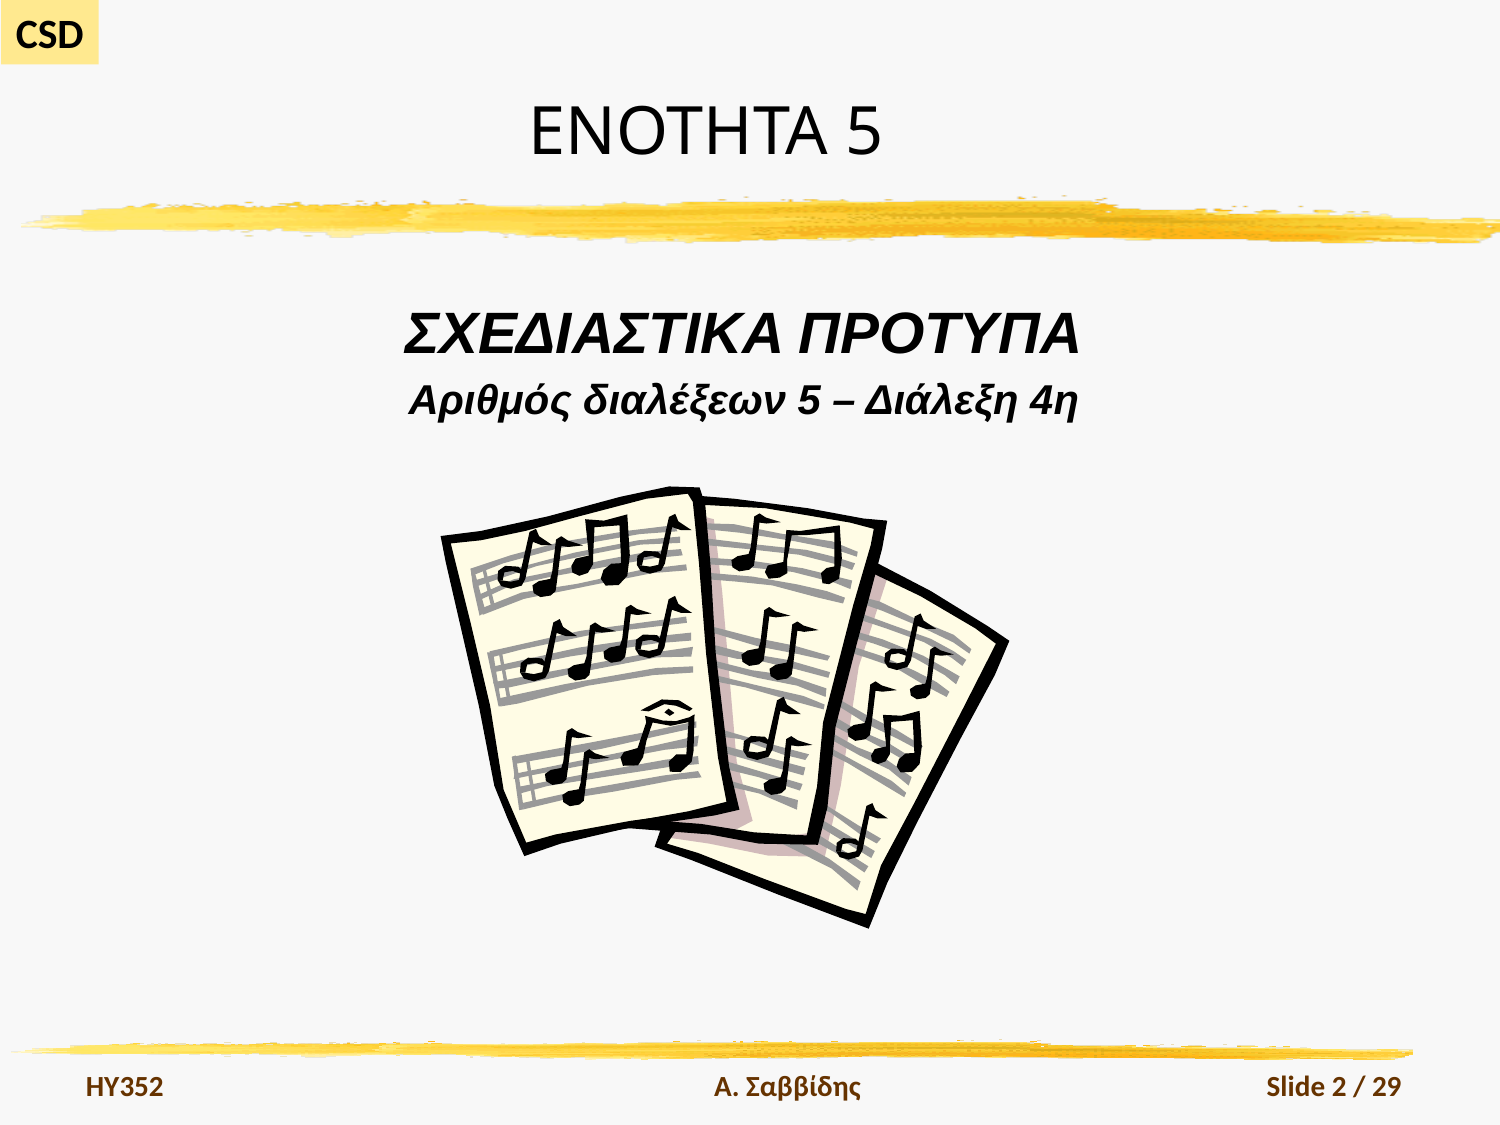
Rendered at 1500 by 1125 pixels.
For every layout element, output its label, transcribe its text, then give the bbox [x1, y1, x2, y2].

picture [440, 483, 1014, 933]
picture [400, 1037, 549, 1064]
slide_number Slide 2 / 29 [1104, 1034, 1417, 1110]
picture [11, 1037, 70, 1064]
footer Α. Σαββίδης [549, 1034, 1025, 1110]
title ΕΝΟΤΗΤΑ 5 [174, 24, 1238, 175]
picture [1025, 1037, 1104, 1064]
picture [21, 190, 1500, 254]
list ΣΧΕΔΙΑΣΤΙΚΑ ΠΡΟΤΥΠΑ Αριθμός διαλέξεων 5 – Διάλεξη 4η [137, 287, 1350, 563]
slide_number HY352 [70, 1034, 400, 1110]
